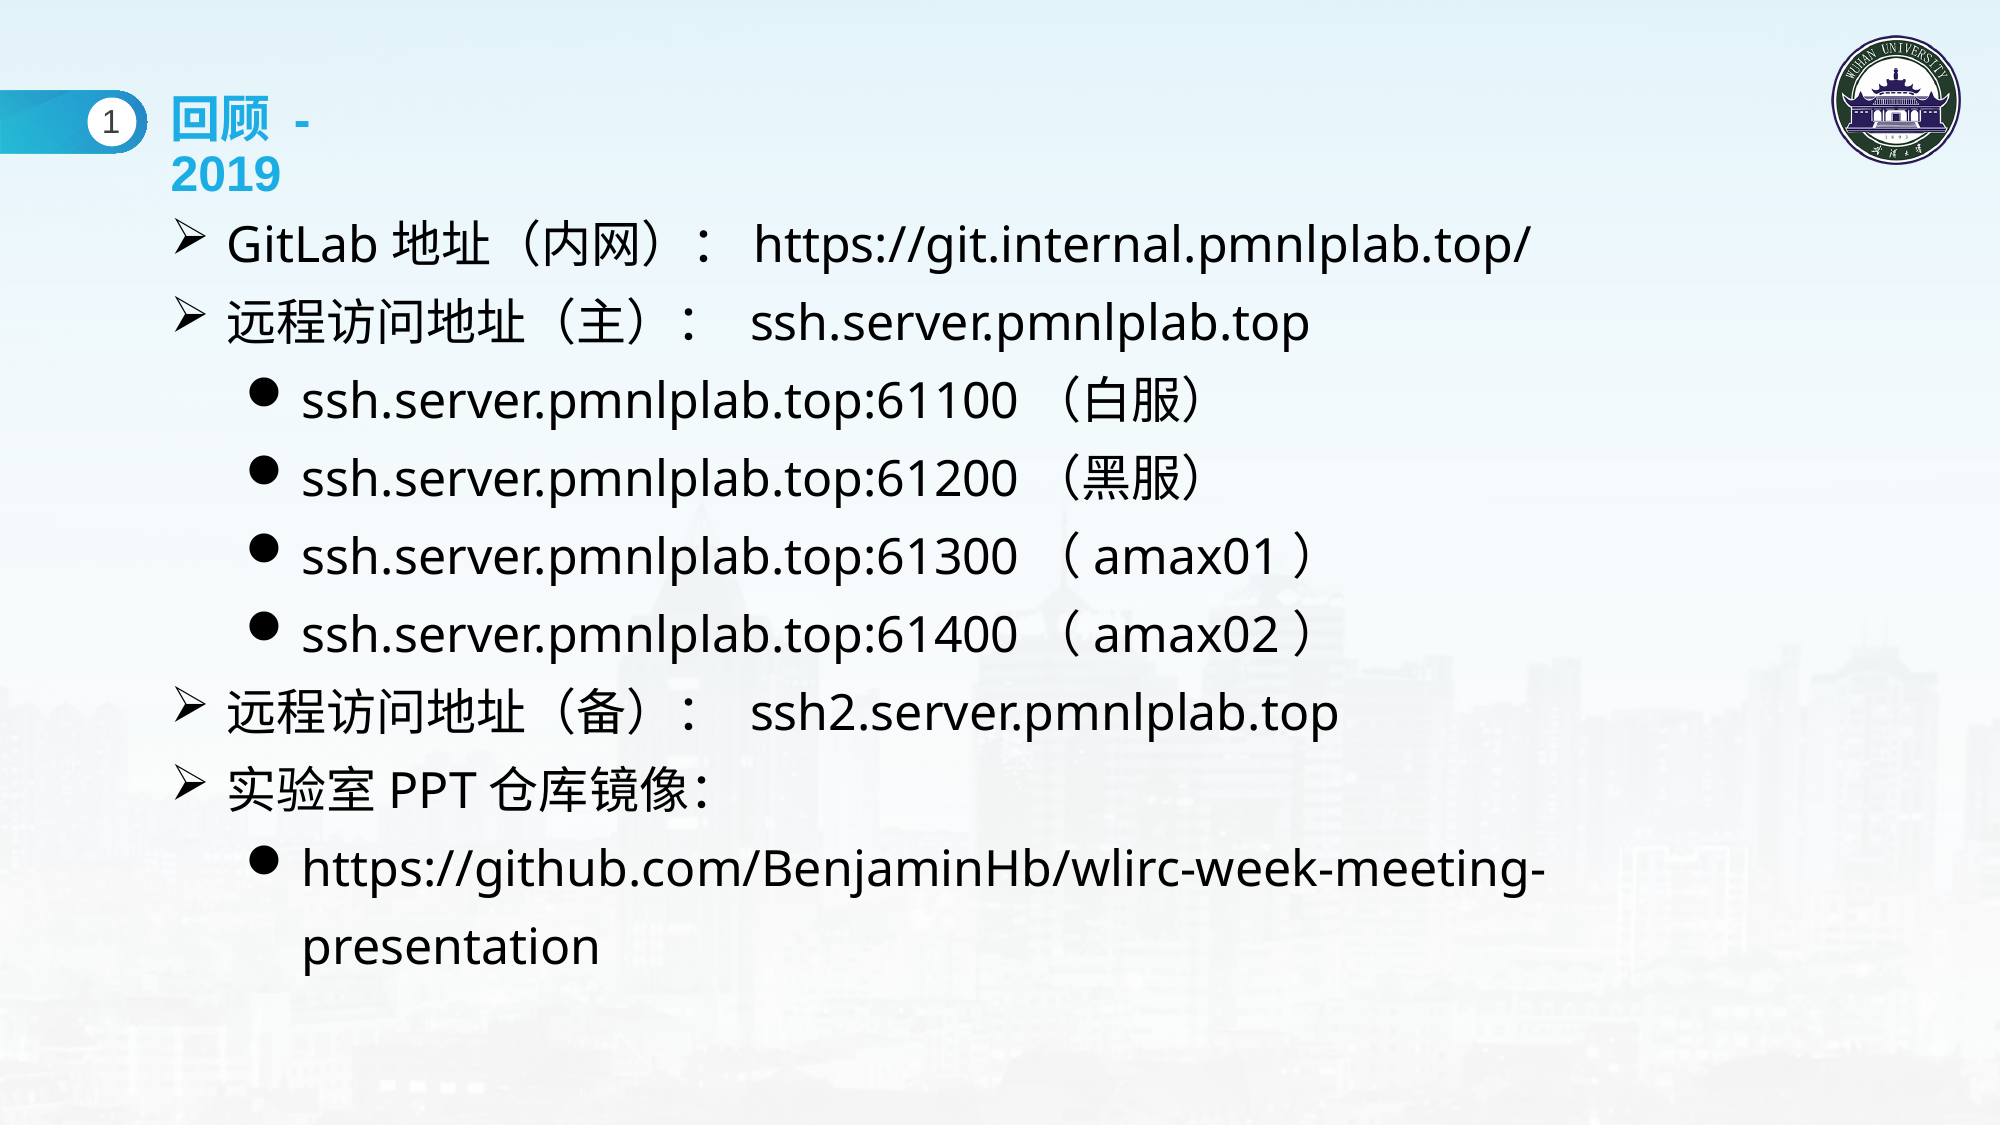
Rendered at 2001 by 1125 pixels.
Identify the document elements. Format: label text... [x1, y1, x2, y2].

list 1 [87, 97, 138, 149]
list 回顾 - 2019 [155, 87, 445, 157]
text_box GitLab地址（内网）：https://git.internal.pmnlplab.top/ 远程访问地址（主）： ssh.server.pmnlplab.top ssh.server.pmnlplab.top:61100（白服） ssh.server.pmnlplab.top:61200（黑服） ssh.server.pmnlplab.top:61300（amax01） ssh.server.pmnlplab.top:61400（amax02） 远程访问地址（备）： ssh2.server.pmnlplab.top 实验室PPT仓库镜像： https://github.com/BenjaminHb/wlirc-week-meeting-presentation [155, 187, 1735, 982]
picture [1831, 35, 1961, 165]
